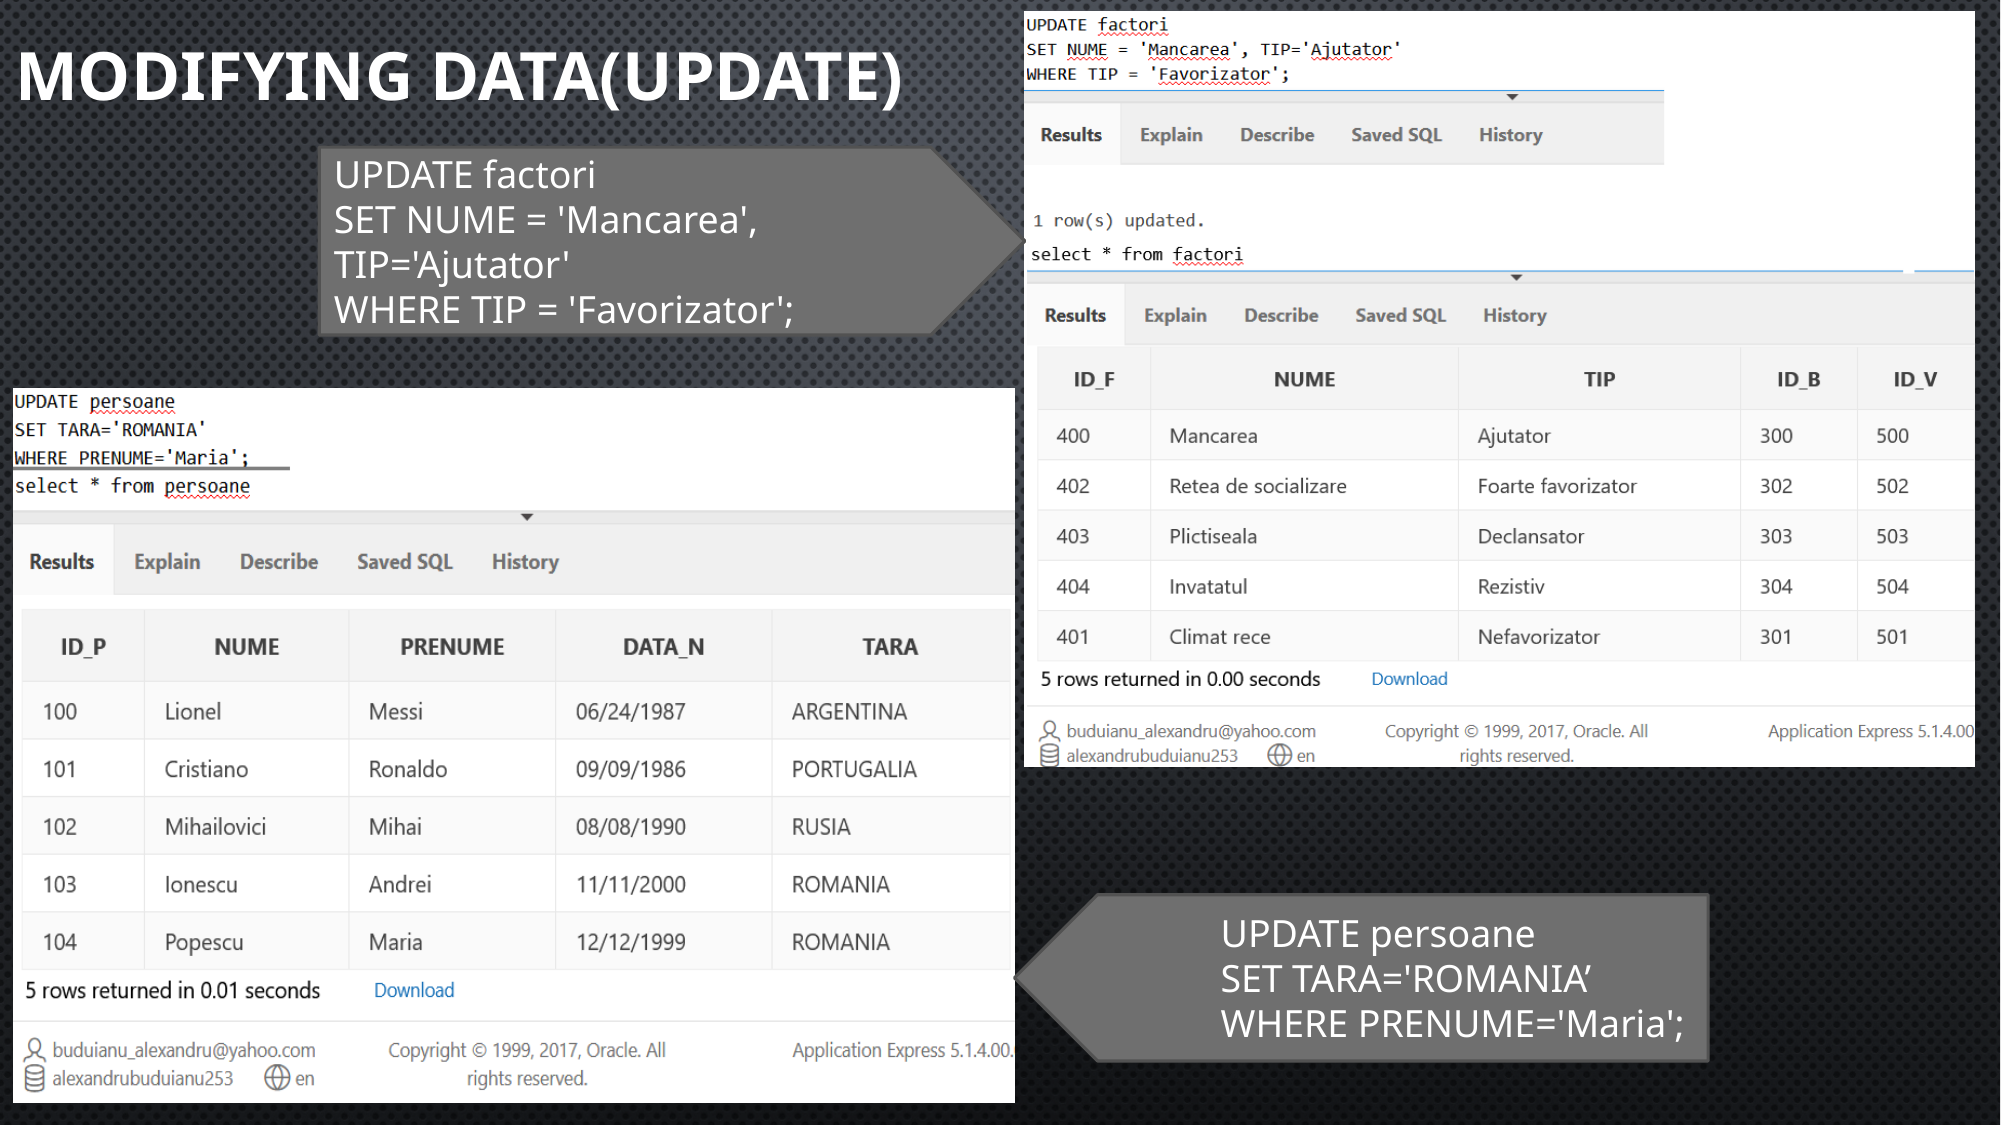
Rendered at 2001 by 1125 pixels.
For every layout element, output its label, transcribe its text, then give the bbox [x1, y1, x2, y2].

picture [1024, 11, 1975, 767]
title MODIFYING DATA(update) [0, 22, 1015, 126]
text_box UPDATE persoane SET TARA='ROMANIA’ WHERE PRENUME='Maria'; [1015, 893, 1710, 1063]
picture [13, 388, 1015, 1103]
text_box UPDATE factori SET NUME = 'Mancarea', TIP='Ajutator' WHERE TIP = 'Favorizator'; [317, 145, 1024, 337]
